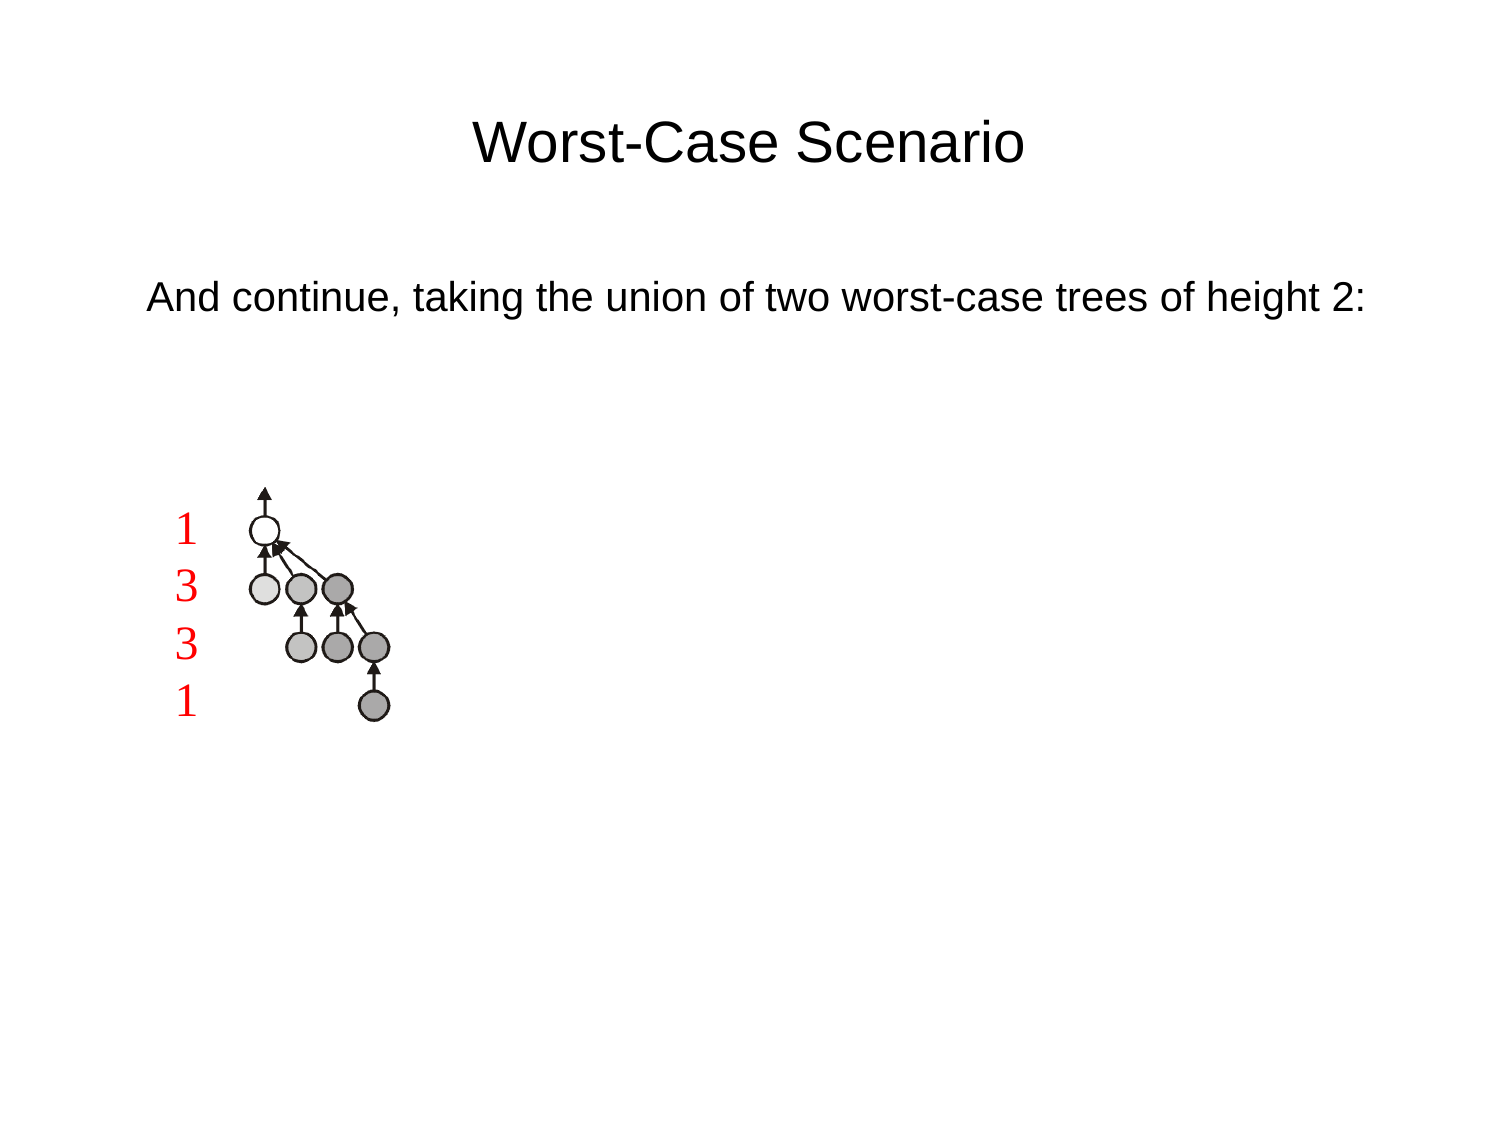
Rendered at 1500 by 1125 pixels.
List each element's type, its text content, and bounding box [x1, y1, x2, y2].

picture [241, 479, 1271, 902]
text_box 1 3 3 1 [135, 488, 214, 734]
title Worst-Case Scenario [74, 44, 1426, 233]
list And continue, taking the union of two worst-case trees of height 2: [74, 262, 1426, 1006]
